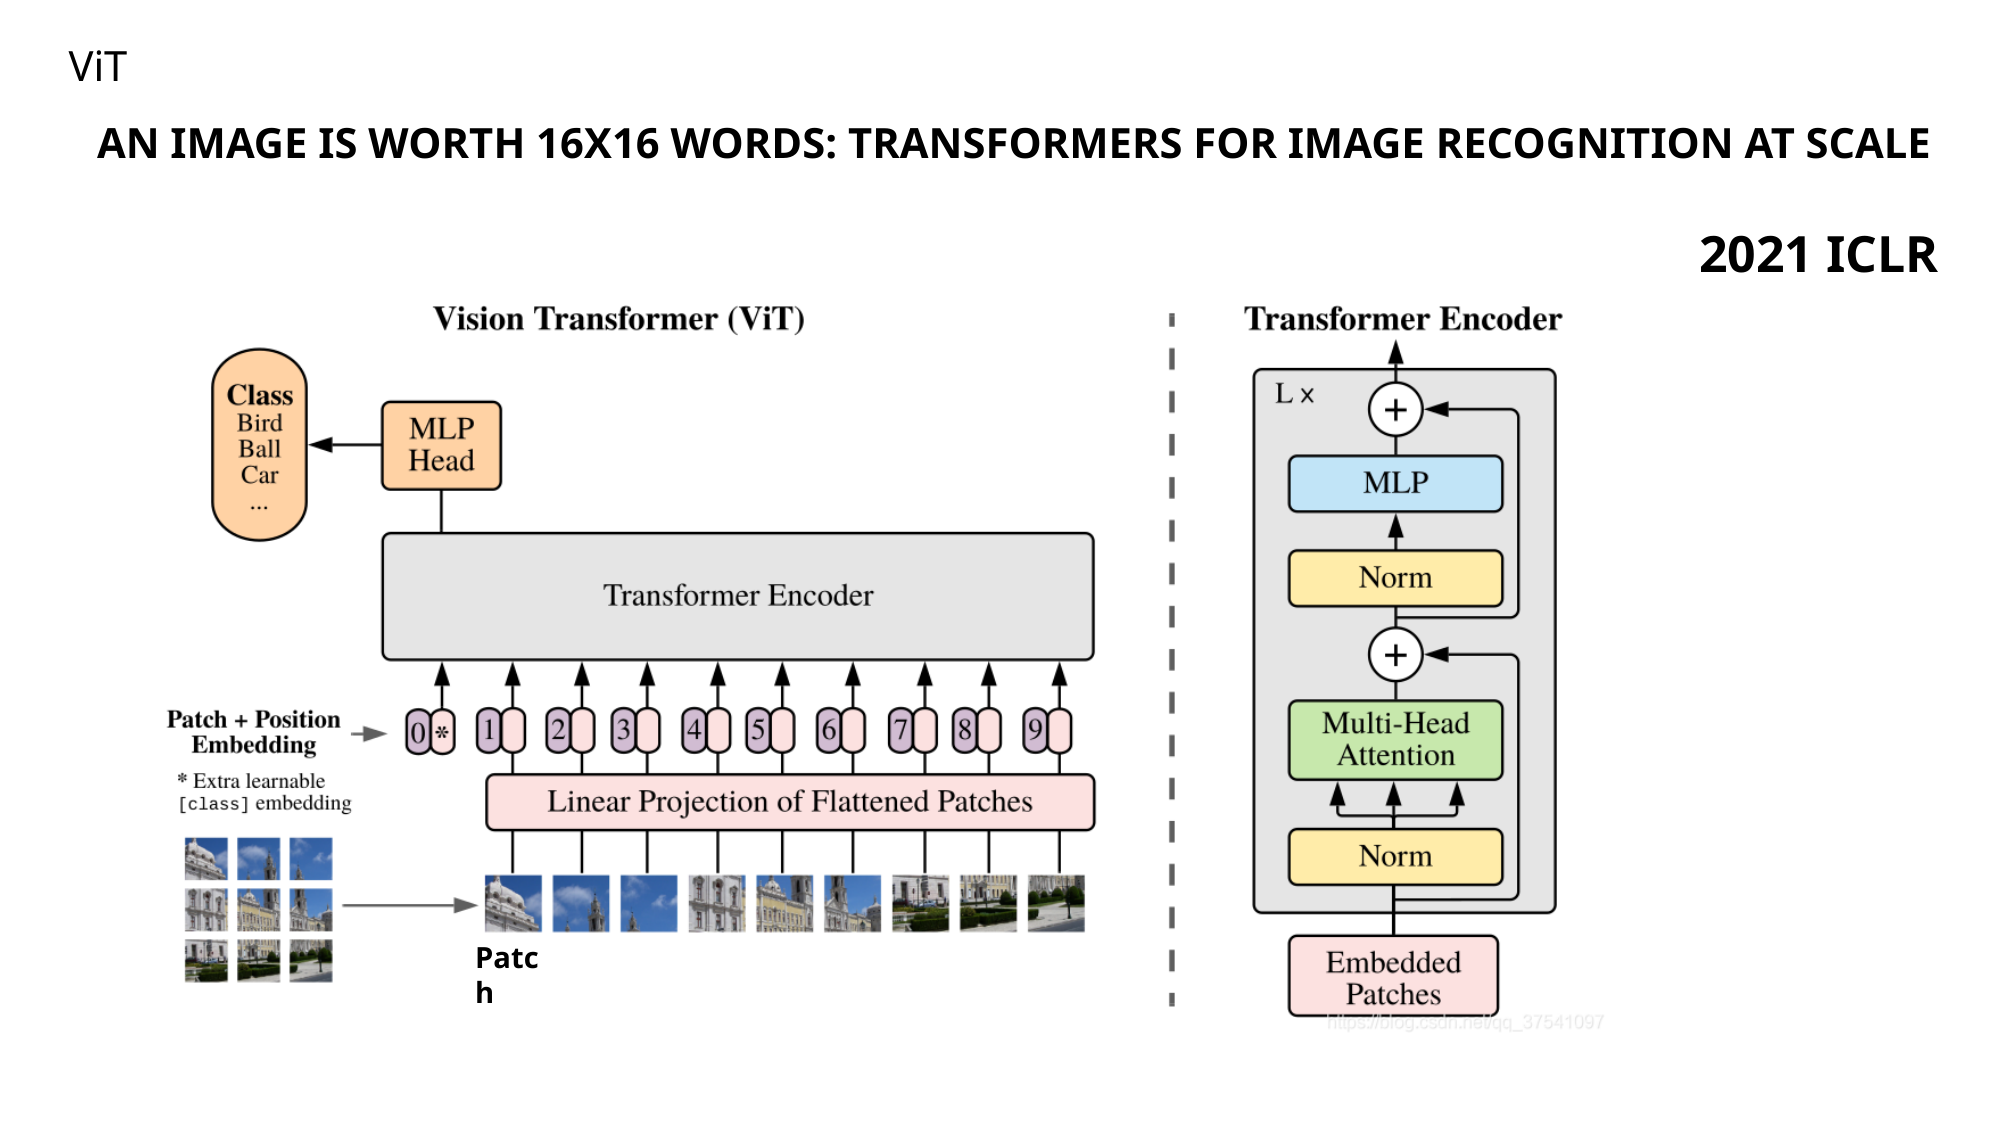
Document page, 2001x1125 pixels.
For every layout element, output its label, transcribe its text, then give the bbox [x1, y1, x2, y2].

text_box ViT [53, 32, 584, 97]
picture [111, 253, 1615, 1043]
text_box AN IMAGE IS WORTH 16X16 WORDS: TRANSFORMERS FOR IMAGE RECOGNITION AT SCALE [82, 109, 2000, 175]
text_box 2021 ICLR [1684, 215, 1954, 291]
